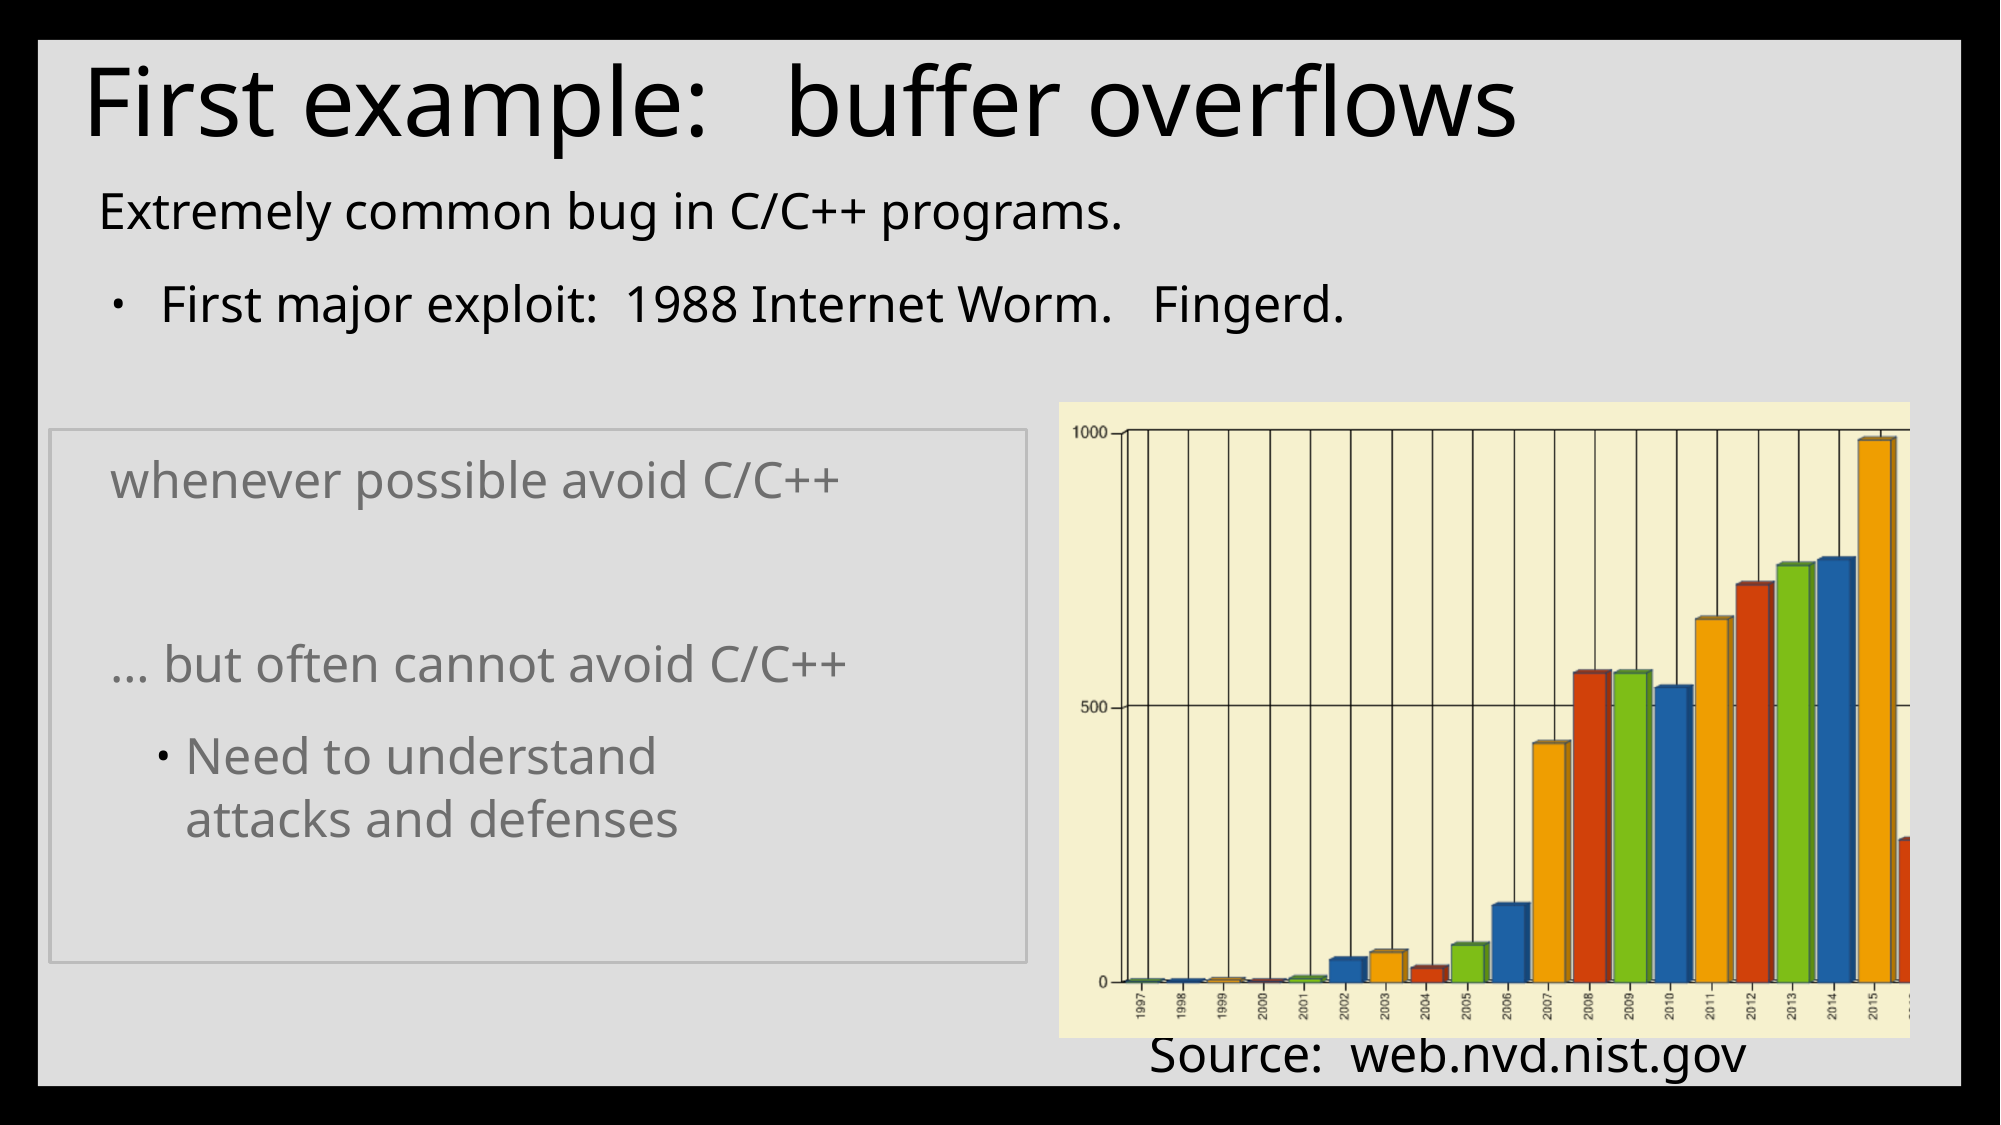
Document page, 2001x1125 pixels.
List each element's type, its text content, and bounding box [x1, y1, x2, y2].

picture [1059, 402, 1911, 1038]
text_box Source: web.nvd.nist.gov [1135, 1047, 1763, 1090]
title First example: buffer overflows [67, 45, 1768, 166]
list Extremely common bug in C/C++ programs. First major exploit: 1988 Internet Worm. Fingerd. whenever possible avoid C/C++ … but often cannot avoid C/C++ Need to understand attacks and defenses [83, 179, 1872, 1042]
text_box [48, 428, 1028, 964]
